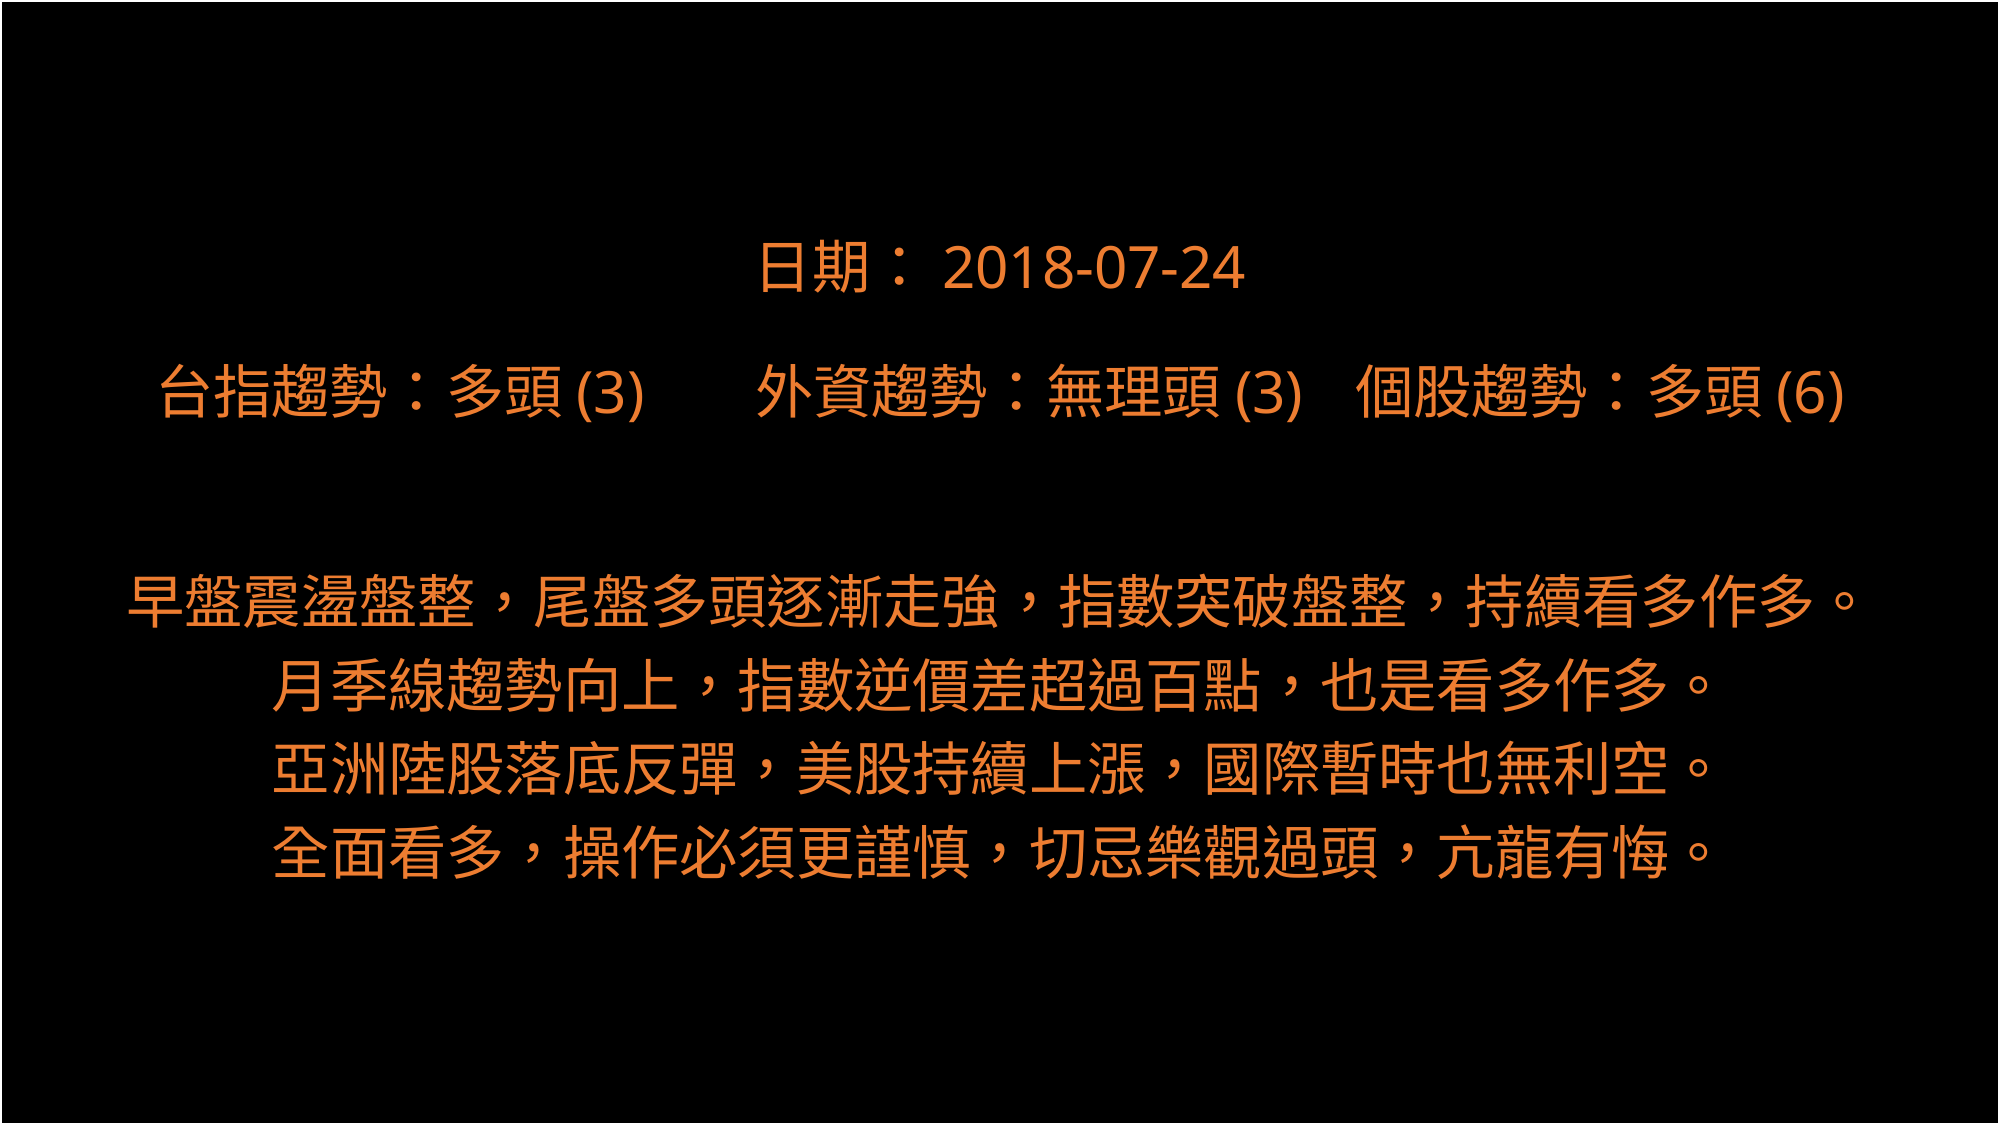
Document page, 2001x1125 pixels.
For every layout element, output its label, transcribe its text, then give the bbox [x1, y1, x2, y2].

list 日期：2018-07-24 台指趨勢：多頭(3) 外資趨勢：無理頭(3) 個股趨勢：多頭(6) 早盤震盪盤整，尾盤多頭逐漸走強，指數突破盤整，持續看多作多。 月季線趨勢向上，指數逆價差超過百點，也是看多作多。 亞洲陸股落底反彈，美股持續上漲，國際暫時也無利空。 全面看多，操作必須更謹慎，切忌樂觀過頭，亢龍有悔。 [0, 0, 2000, 1125]
